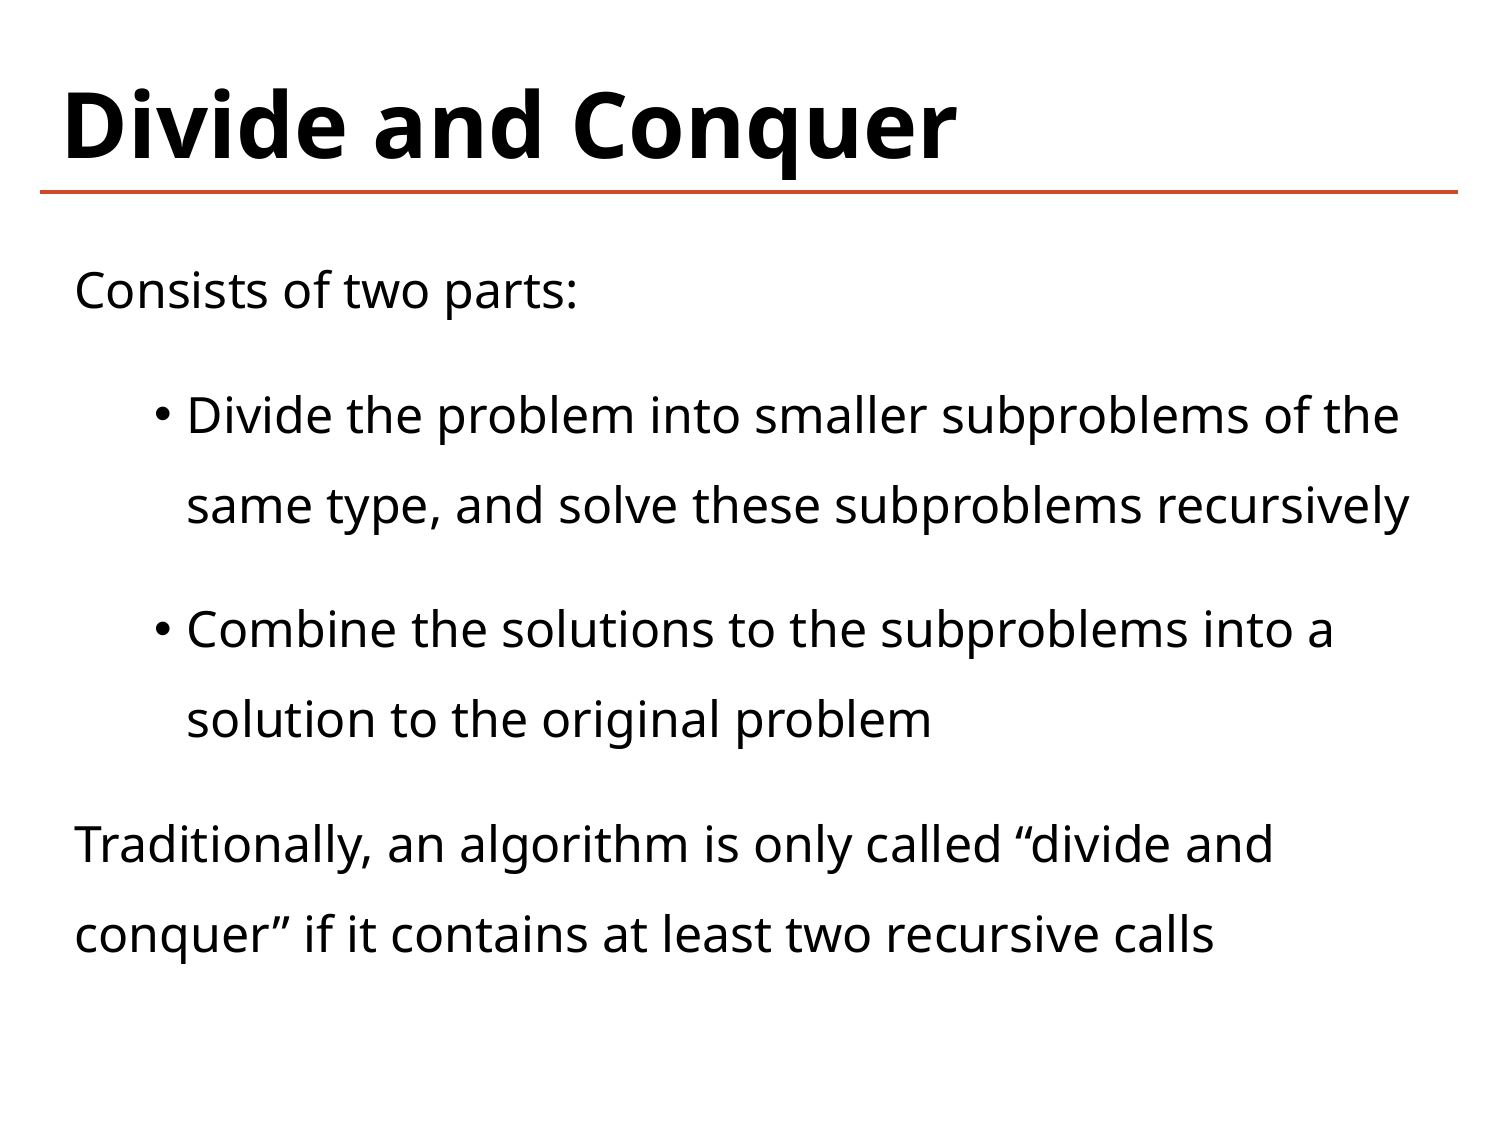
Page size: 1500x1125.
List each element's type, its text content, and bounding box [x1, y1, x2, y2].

text_box [571, 909, 929, 966]
text_box [271, 909, 507, 966]
title Divide and Conquer [49, 53, 1451, 191]
list Consists of two parts: Divide the problem into smaller subproblems of the same type, and solve these subproblems recursively Combine the solutions to the subproblems into a solution to the original problem Traditionally, an algorithm is only called “divide and conquer” if it contains at least two recursive calls [63, 223, 1451, 1072]
